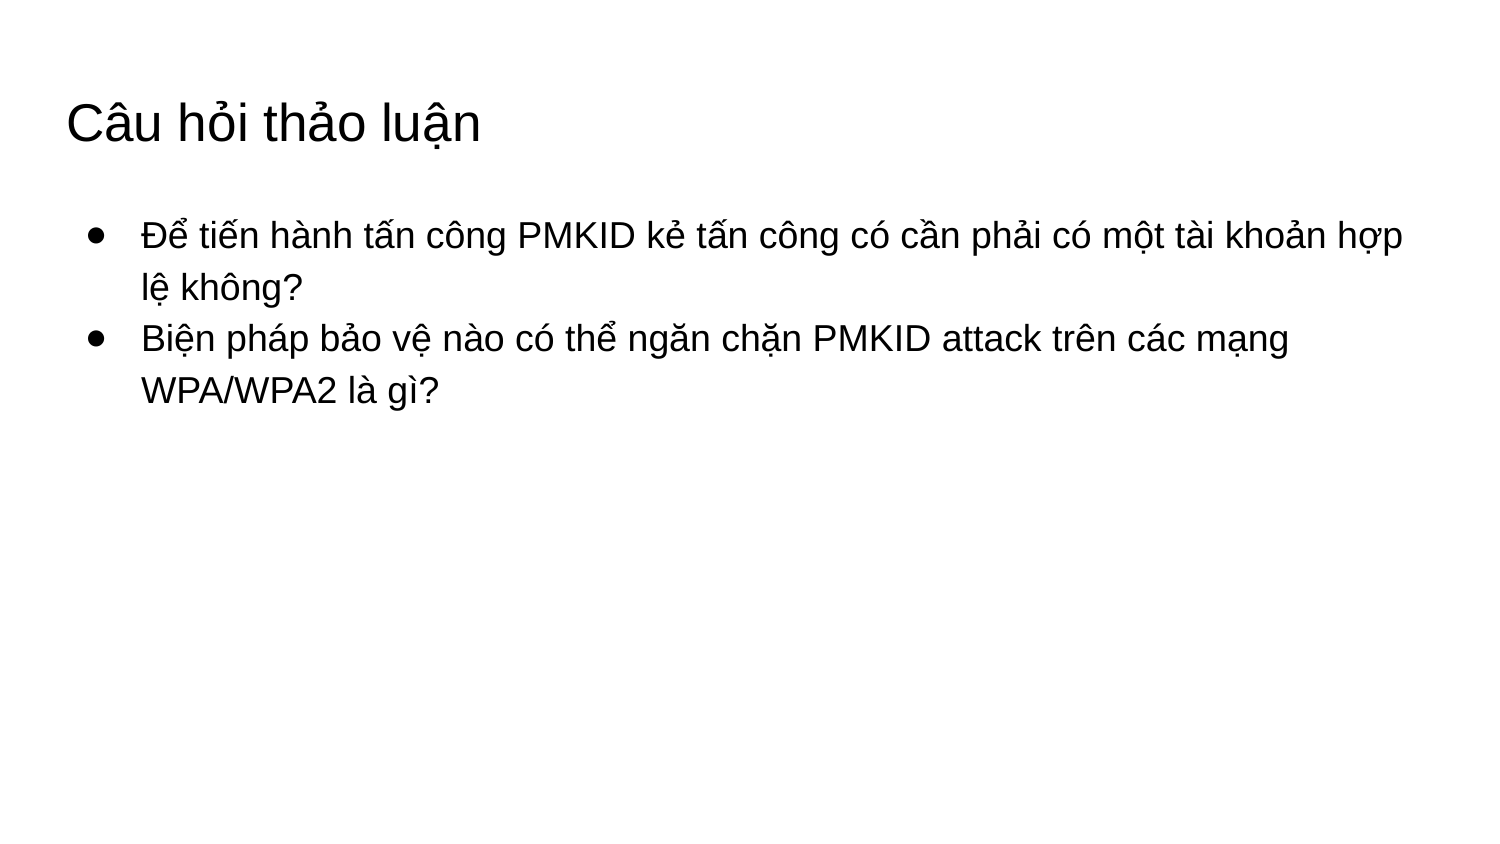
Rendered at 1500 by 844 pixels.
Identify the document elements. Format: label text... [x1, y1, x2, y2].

list Để tiến hành tấn công PMKID kẻ tấn công có cần phải có một tài khoản hợp lệ không? Biện pháp bảo vệ nào có thể ngăn chặn PMKID attack trên các mạng WPA/WPA2 là gì? [51, 189, 1449, 750]
title Câu hỏi thảo luận [51, 72, 1449, 167]
